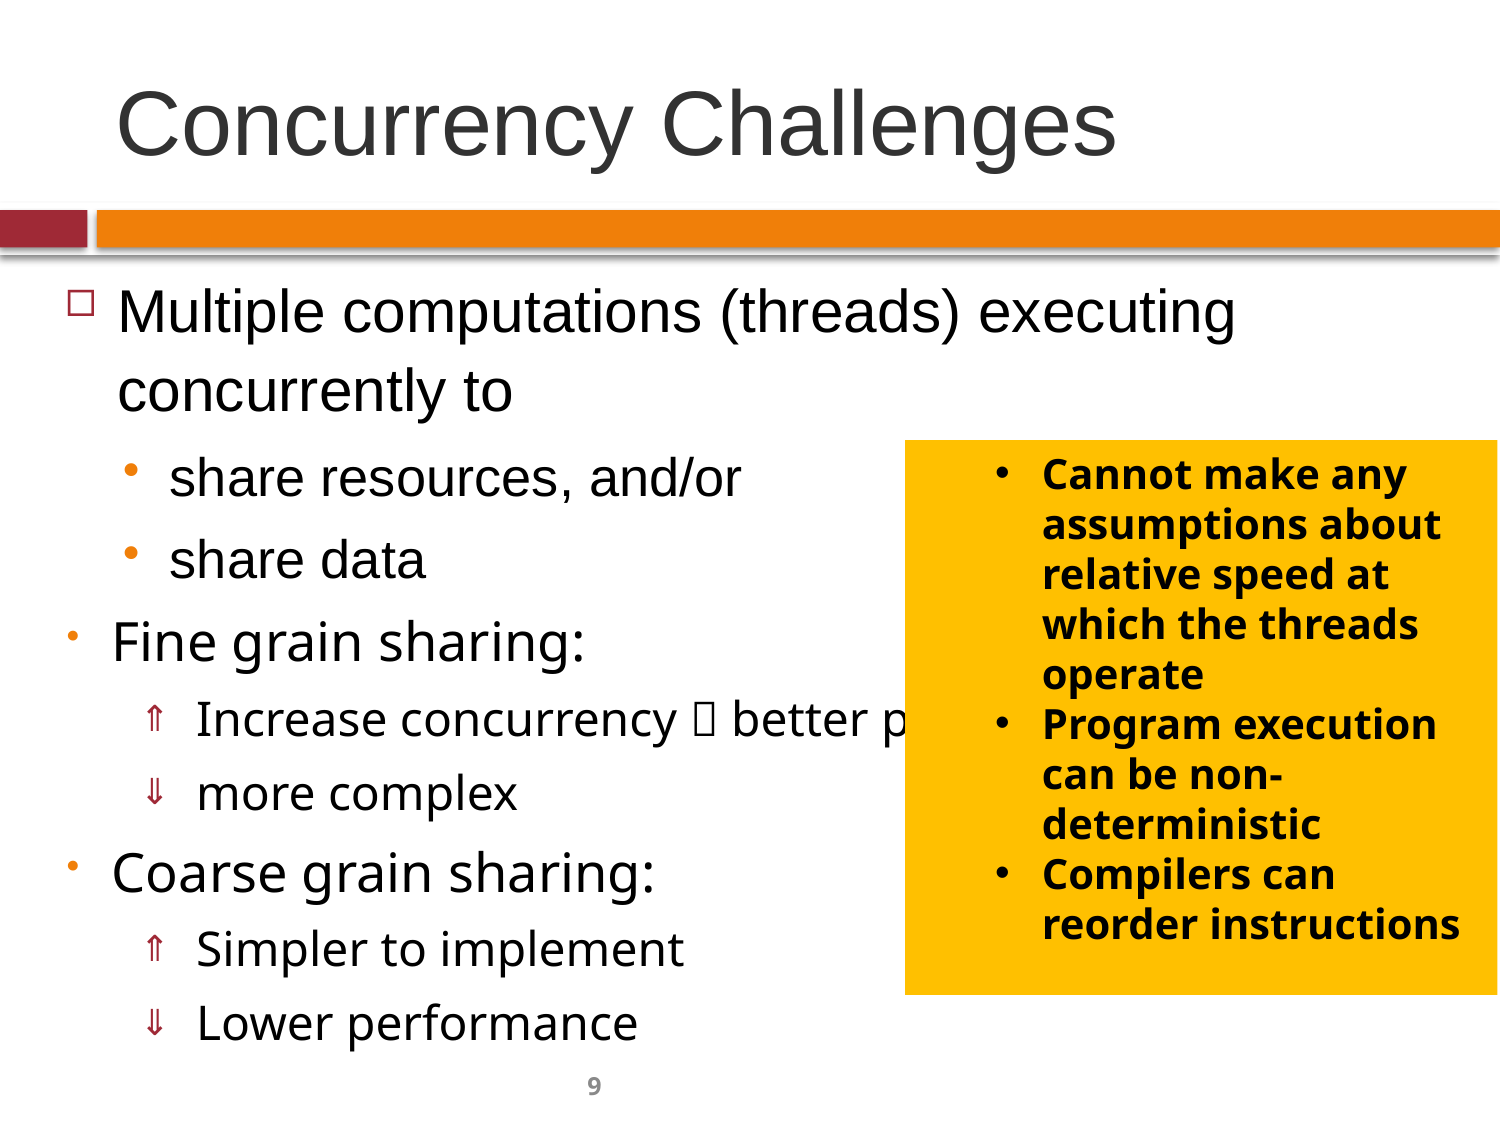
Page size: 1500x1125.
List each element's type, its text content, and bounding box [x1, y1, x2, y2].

list Multiple computations (threads) executing concurrently to share resources, and/or share data Fine grain sharing: Increase concurrency  better perf. more complex Coarse grain sharing: Simpler to implement Lower performance [50, 257, 1450, 1075]
text_box Cannot make any assumptions about relative speed at which the threads operate Program execution can be non-deterministic Compilers can reorder instructions [905, 440, 1498, 995]
slide_number 9 [150, 1057, 1040, 1118]
title Concurrency Challenges [100, 37, 1438, 200]
